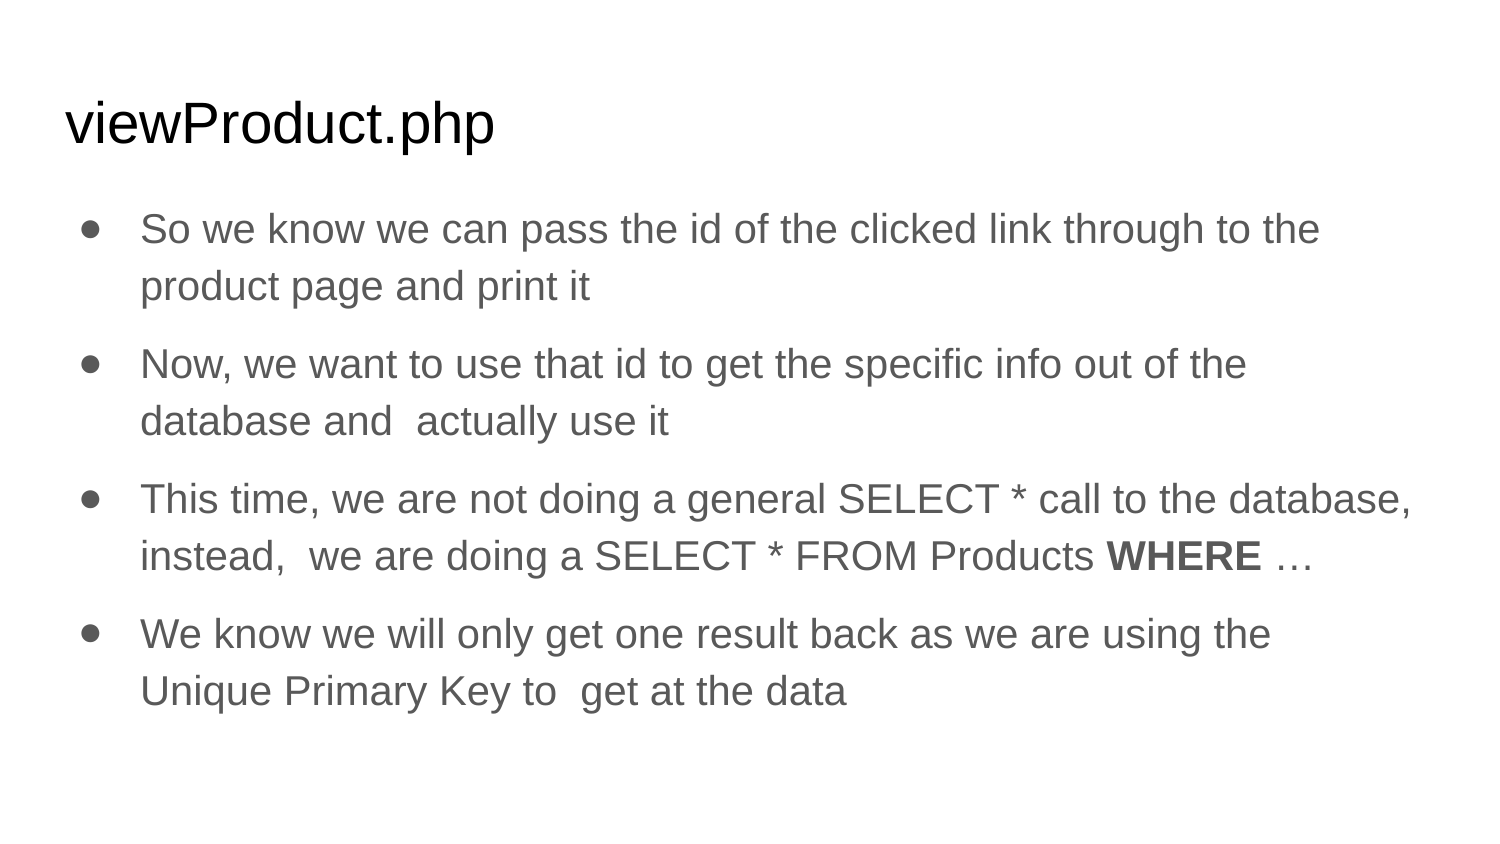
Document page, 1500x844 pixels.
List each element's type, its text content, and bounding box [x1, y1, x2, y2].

text_box So we know we can pass the id of the clicked link through to the product page and print it Now, we want to use that id to get the specific info out of the database and actually use it This time, we are not doing a general SELECT * call to the database, instead, we are doing a SELECT * FROM Products WHERE … We know we will only get one result back as we are using the Unique Primary Key to get at the data [77, 192, 1431, 710]
title viewProduct.php [63, 82, 499, 157]
